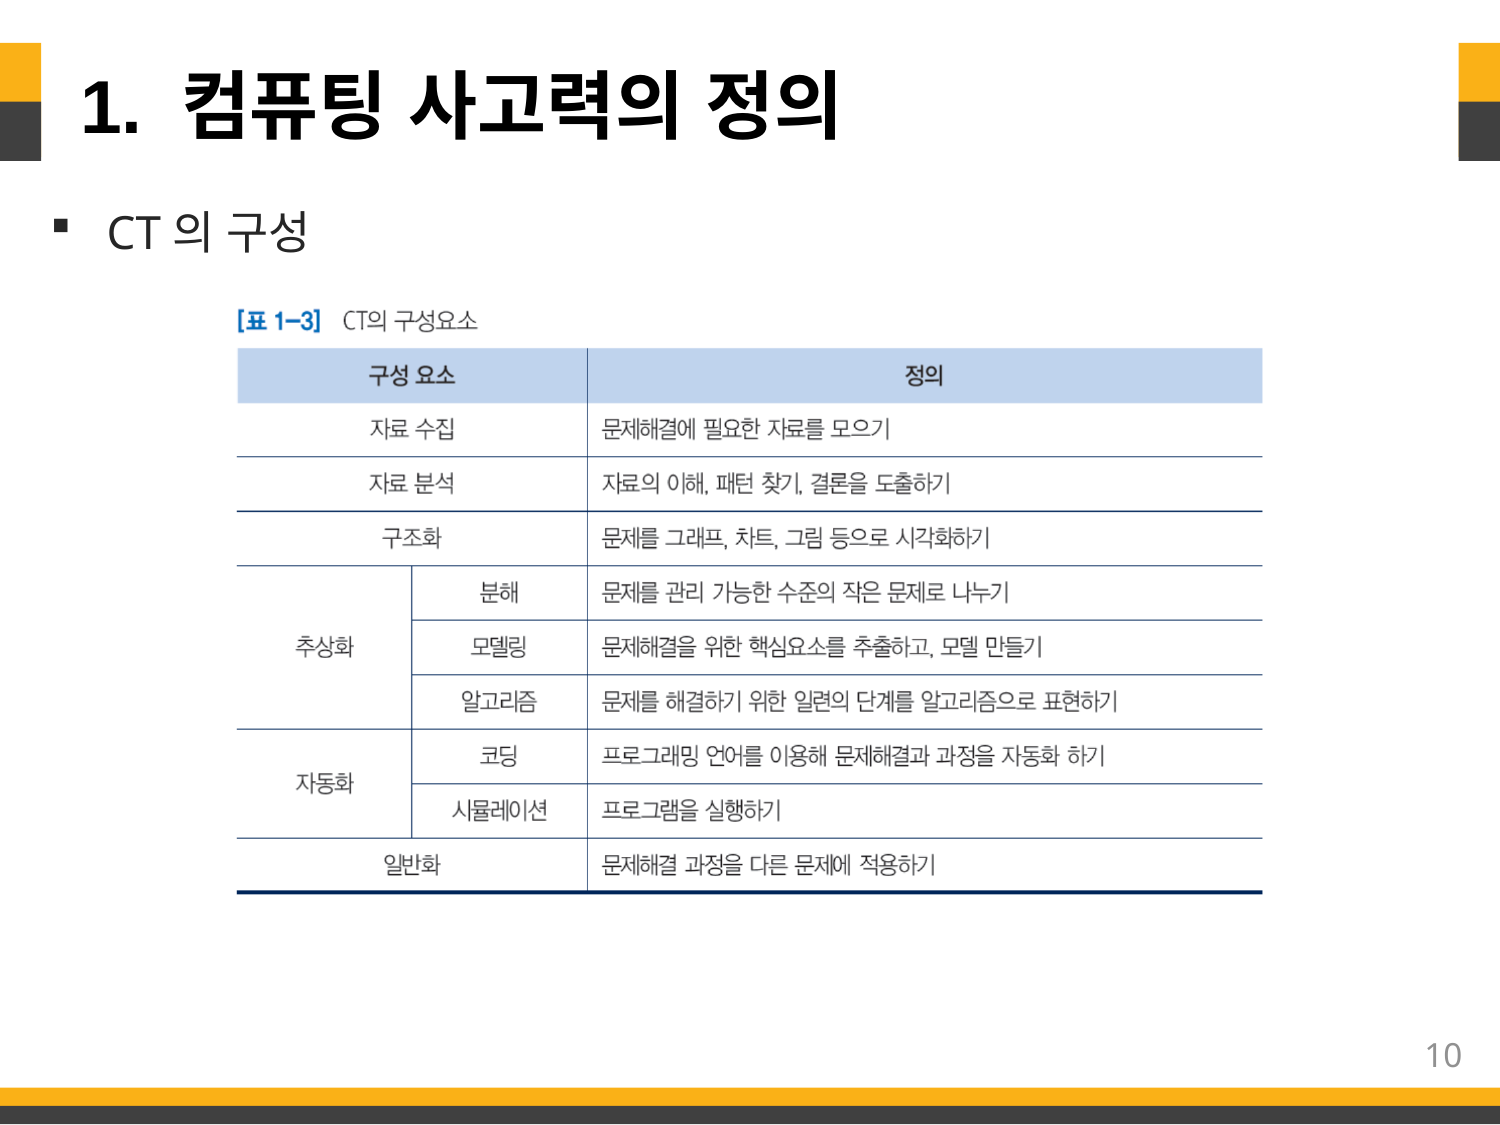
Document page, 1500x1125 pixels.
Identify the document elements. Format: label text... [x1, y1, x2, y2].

list CT의 구성 [35, 196, 1471, 1012]
title 1. 컴퓨팅 사고력의 정의 [64, 47, 1447, 161]
picture [212, 290, 1288, 918]
slide_number 10 [1139, 1026, 1478, 1087]
